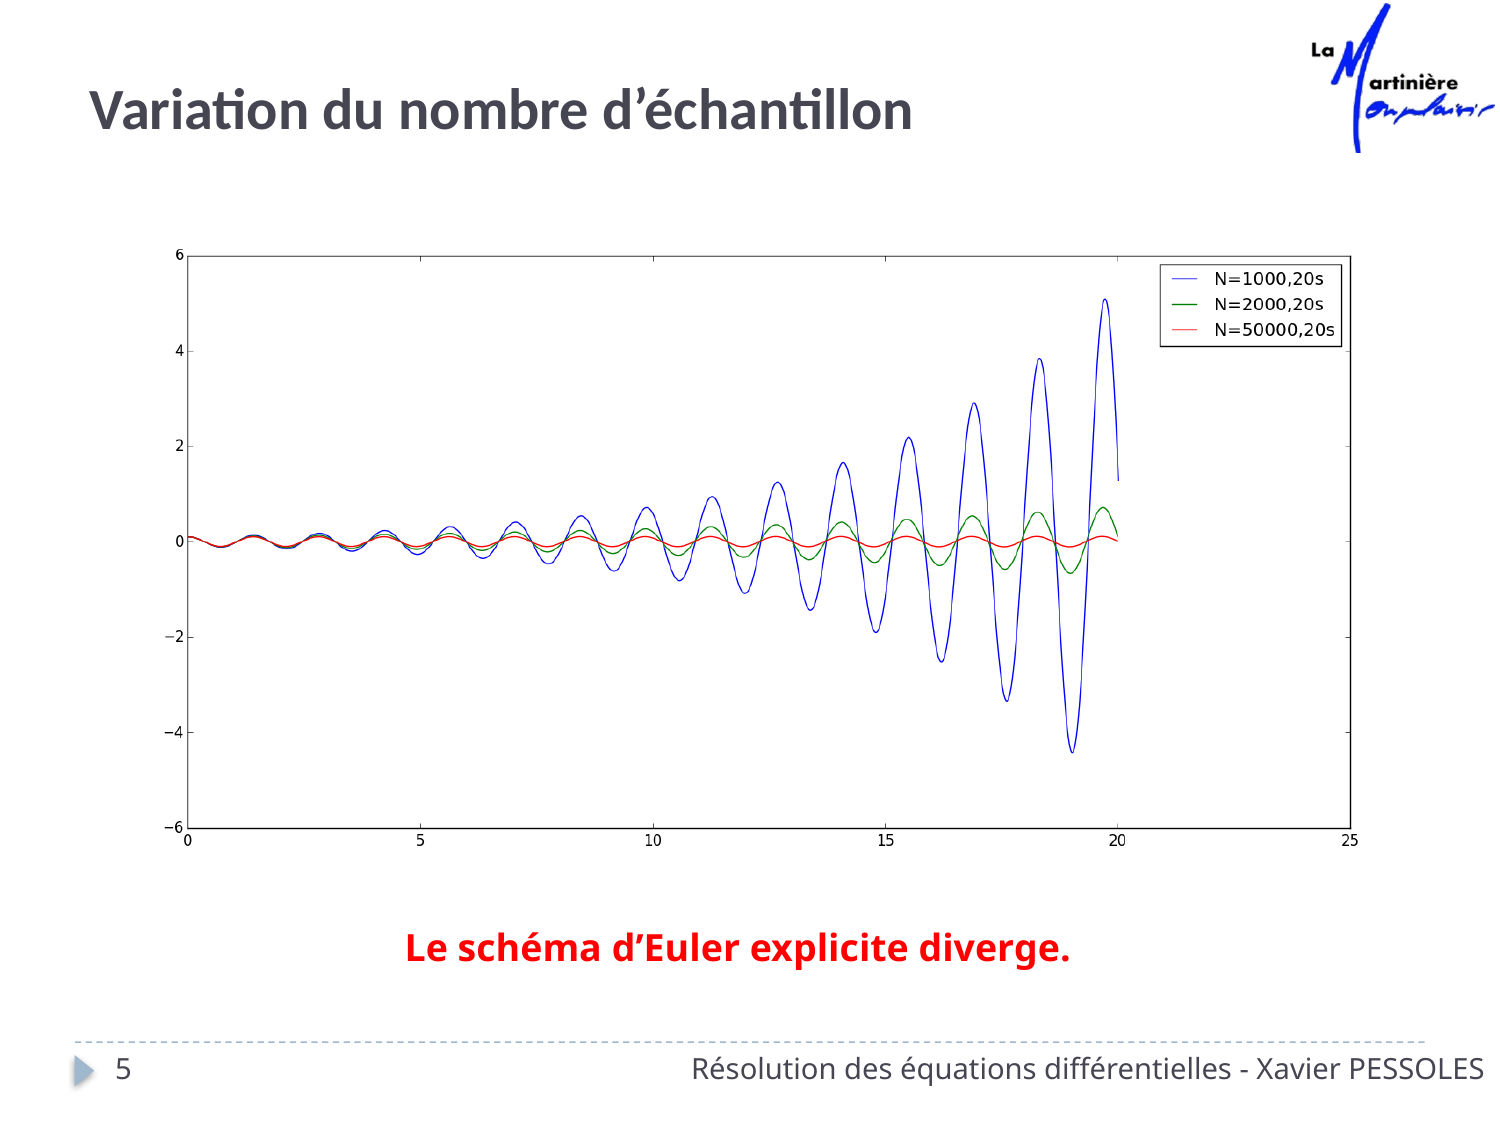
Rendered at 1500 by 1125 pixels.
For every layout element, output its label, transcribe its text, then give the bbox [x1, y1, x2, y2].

title Variation du nombre d’échantillon [75, 24, 1223, 184]
picture [0, 184, 1499, 899]
text_box Le schéma d’Euler explicite diverge. [218, 916, 1258, 977]
slide_number 5 [100, 1042, 426, 1103]
footer Résolution des équations différentielles - Xavier PESSOLES [426, 1042, 1500, 1103]
picture [1310, 3, 1495, 153]
